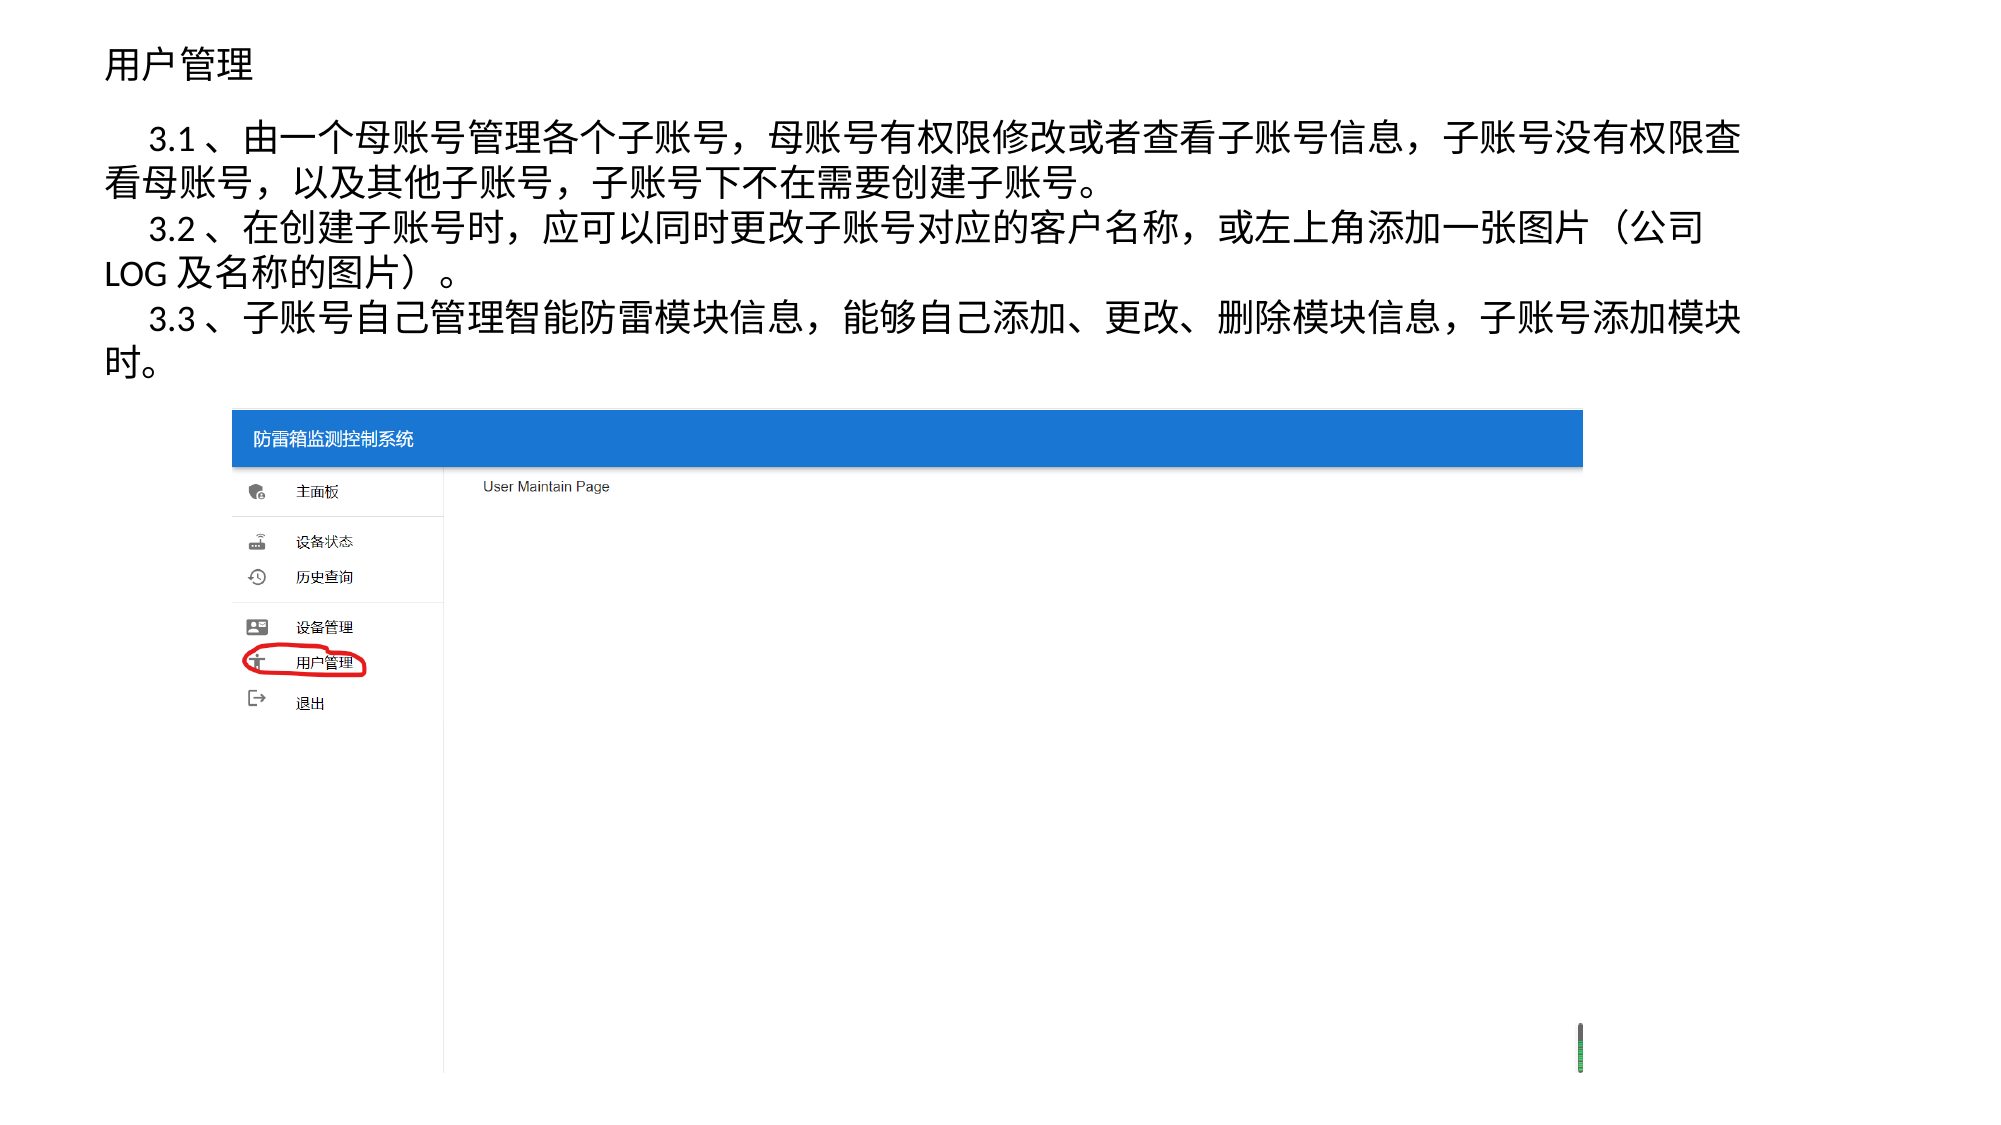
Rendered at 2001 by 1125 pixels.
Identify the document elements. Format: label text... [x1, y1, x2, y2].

text_box 3.1、由一个母账号管理各个子账号，母账号有权限修改或者查看子账号信息，子账号没有权限查看母账号，以及其他子账号，子账号下不在需要创建子账号。 3.2、在创建子账号时，应可以同时更改子账号对应的客户名称，或左上角添加一张图片（公司LOG及名称的图片）。 3.3、子账号自己管理智能防雷模块信息，能够自己添加、更改、删除模块信息，子账号添加模块时。 [89, 106, 1758, 392]
picture [232, 407, 1583, 1073]
text_box 用户管理 [89, 33, 270, 93]
